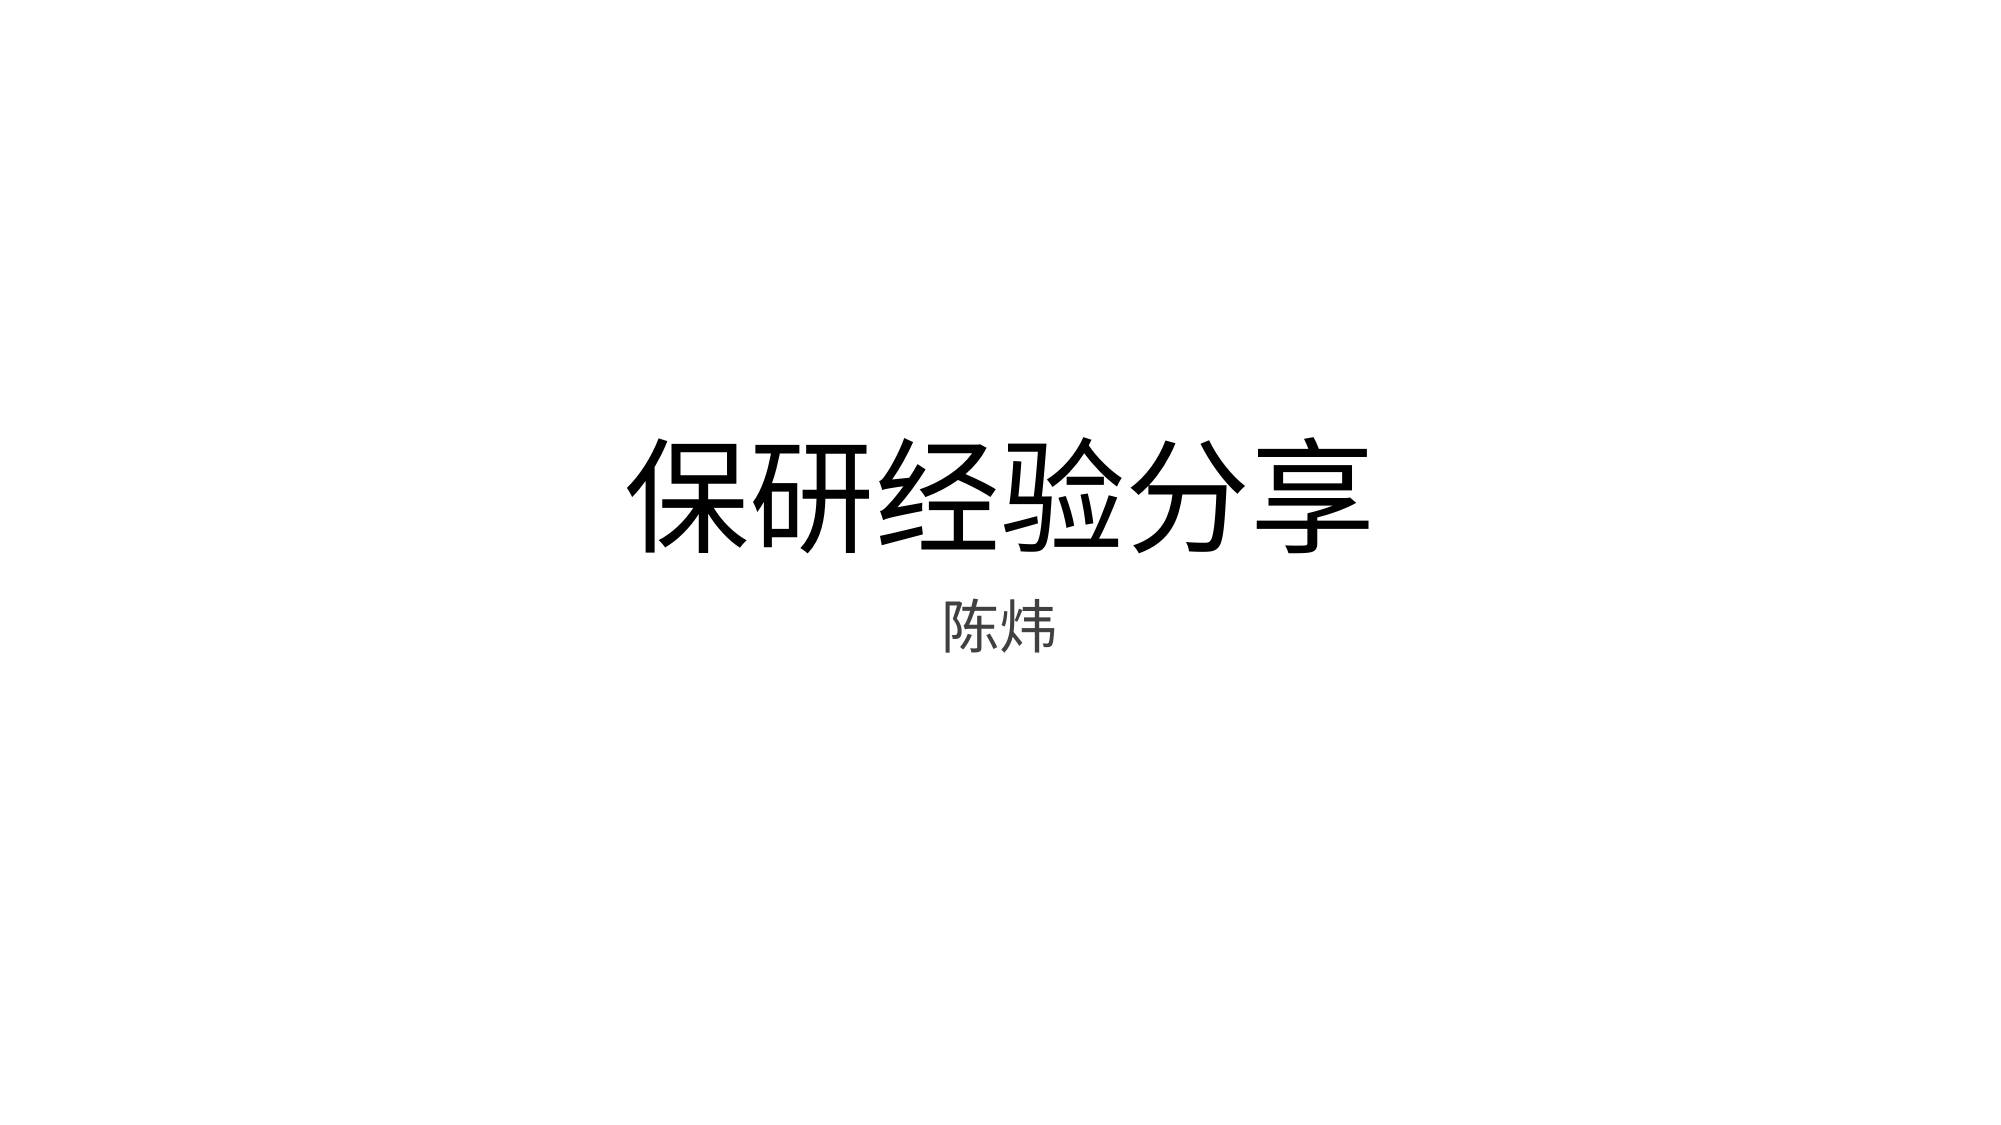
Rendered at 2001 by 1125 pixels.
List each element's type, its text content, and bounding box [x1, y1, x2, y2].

text_box 保研经验分享 [249, 217, 1750, 576]
text_box 陈炜 [249, 590, 1750, 863]
